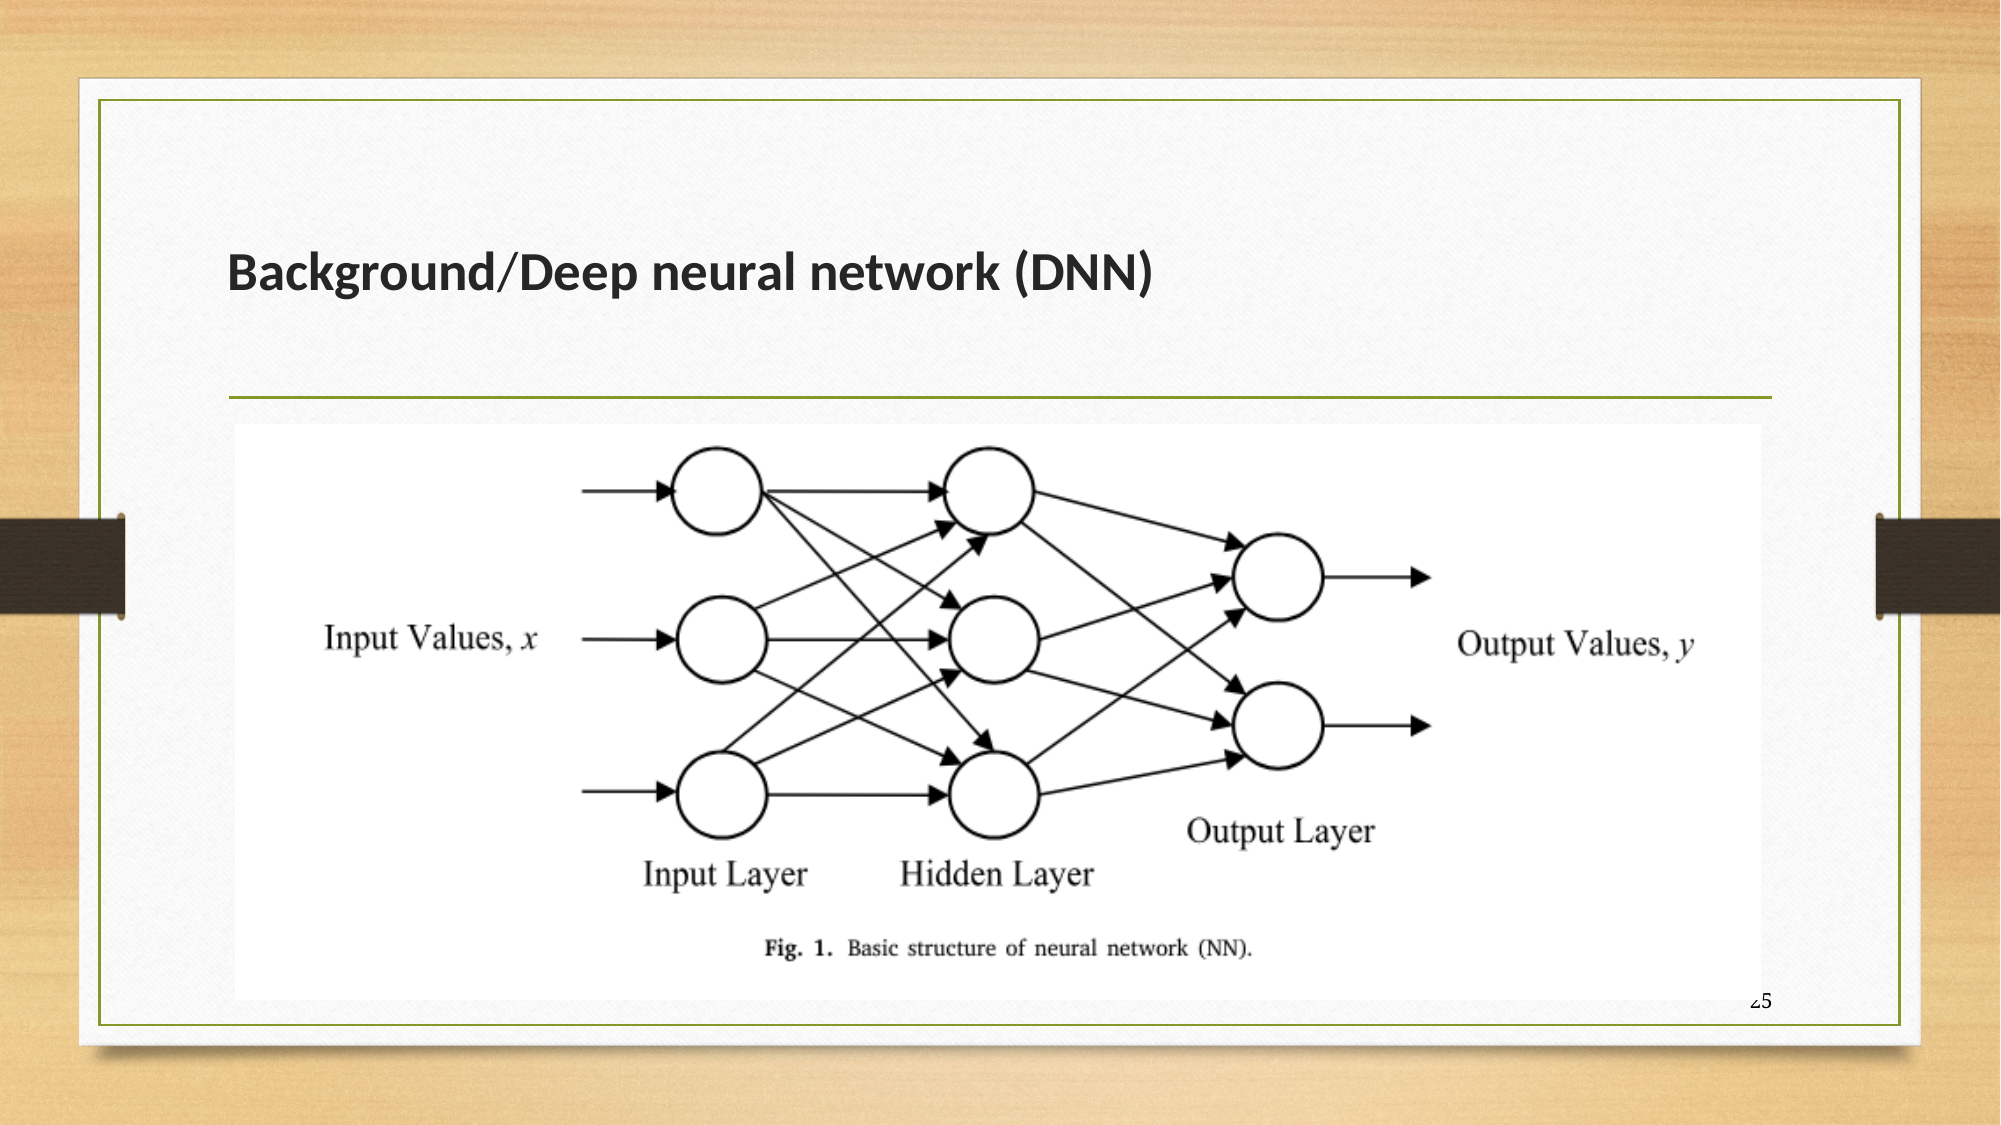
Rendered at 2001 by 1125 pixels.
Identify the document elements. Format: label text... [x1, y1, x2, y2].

title Background/Deep neural network (DNN) [212, 161, 1788, 375]
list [235, 424, 1761, 1000]
picture [0, 0, 2001, 1125]
slide_number 25 [1698, 979, 1788, 1025]
